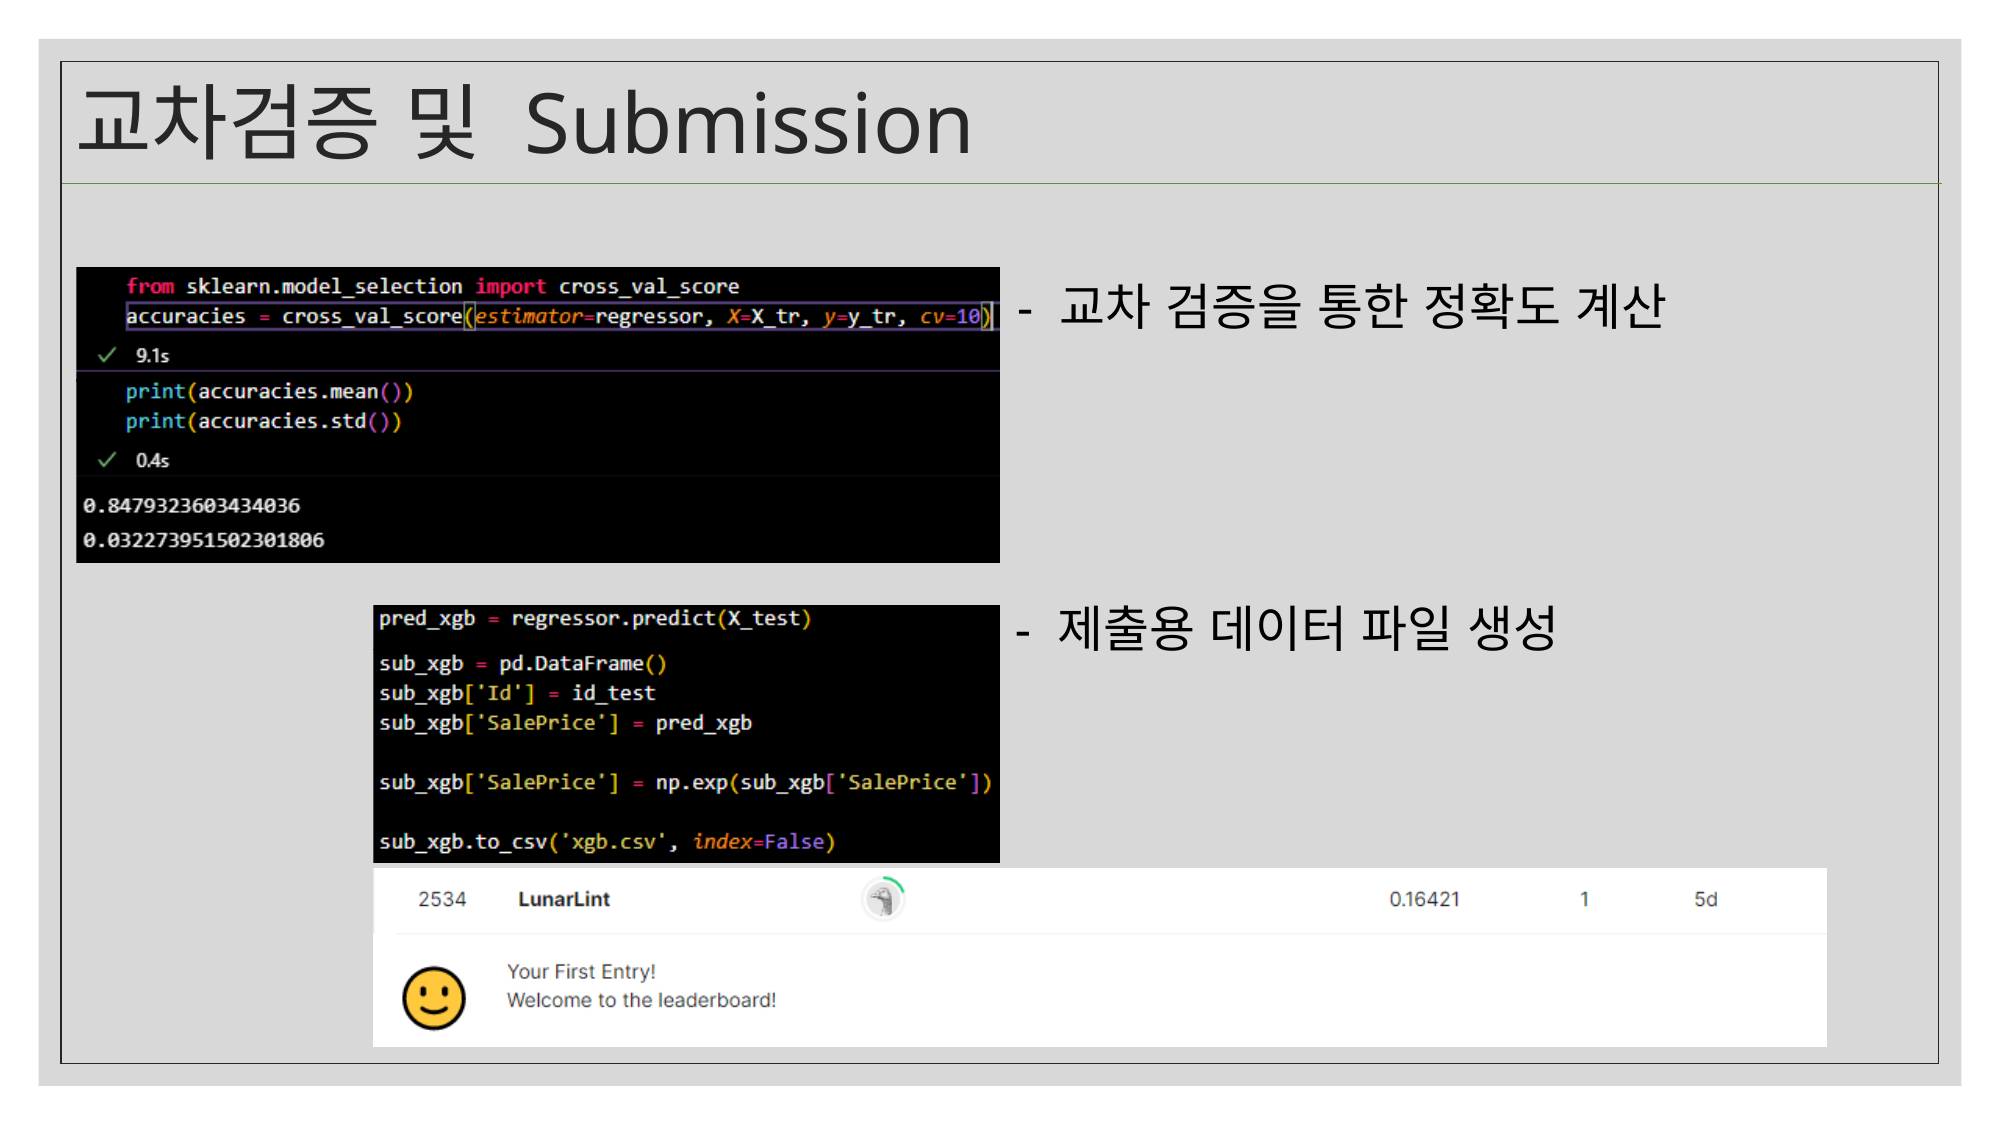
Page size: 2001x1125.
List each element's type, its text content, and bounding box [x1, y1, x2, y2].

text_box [76, 267, 1000, 563]
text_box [373, 605, 1000, 863]
picture [373, 868, 1827, 1047]
text_box - 교차 검증을 통한 정확도 계산 [1004, 267, 2000, 343]
text_box - 제출용 데이터 파일 생성 [999, 589, 2000, 665]
title 교차검증 및 Submission [60, 54, 1317, 200]
